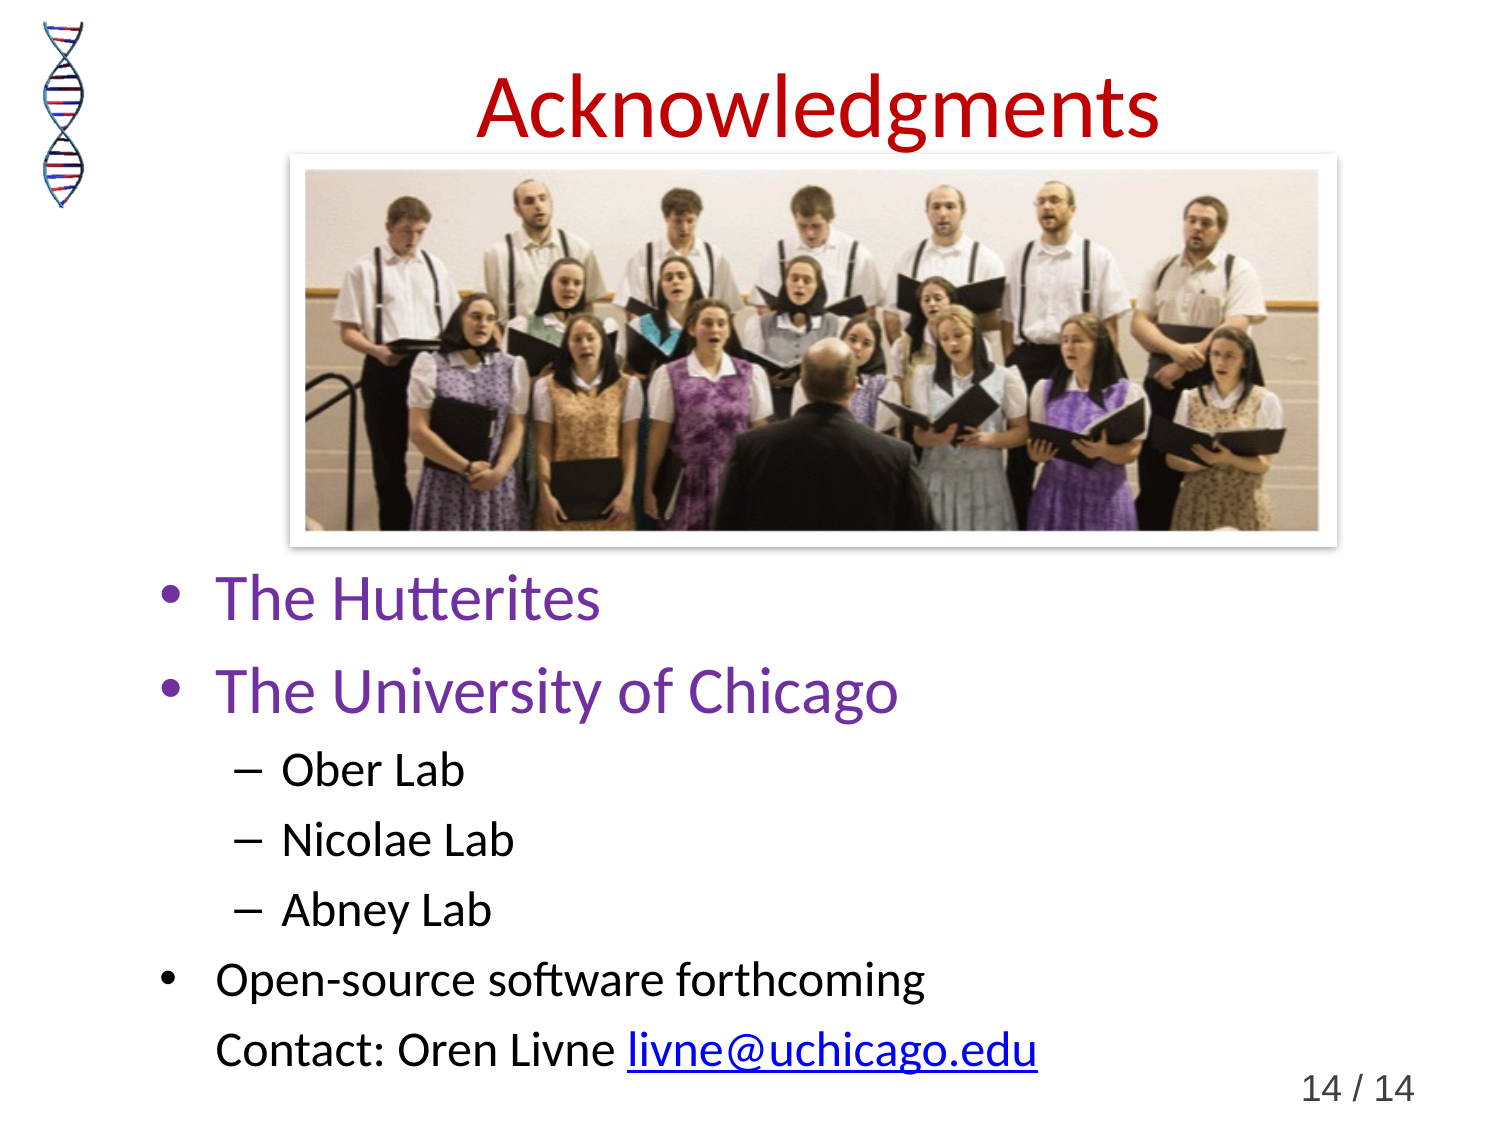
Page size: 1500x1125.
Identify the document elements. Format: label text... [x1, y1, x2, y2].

picture [25, 0, 127, 232]
picture [304, 168, 1323, 533]
list The Hutterites The University of Chicago Ober Lab Nicolae Lab Abney Lab Open-source software forthcoming Contact: Oren Livne livne@uchicago.edu [144, 546, 1495, 1093]
title Acknowledgments [144, 7, 1495, 195]
